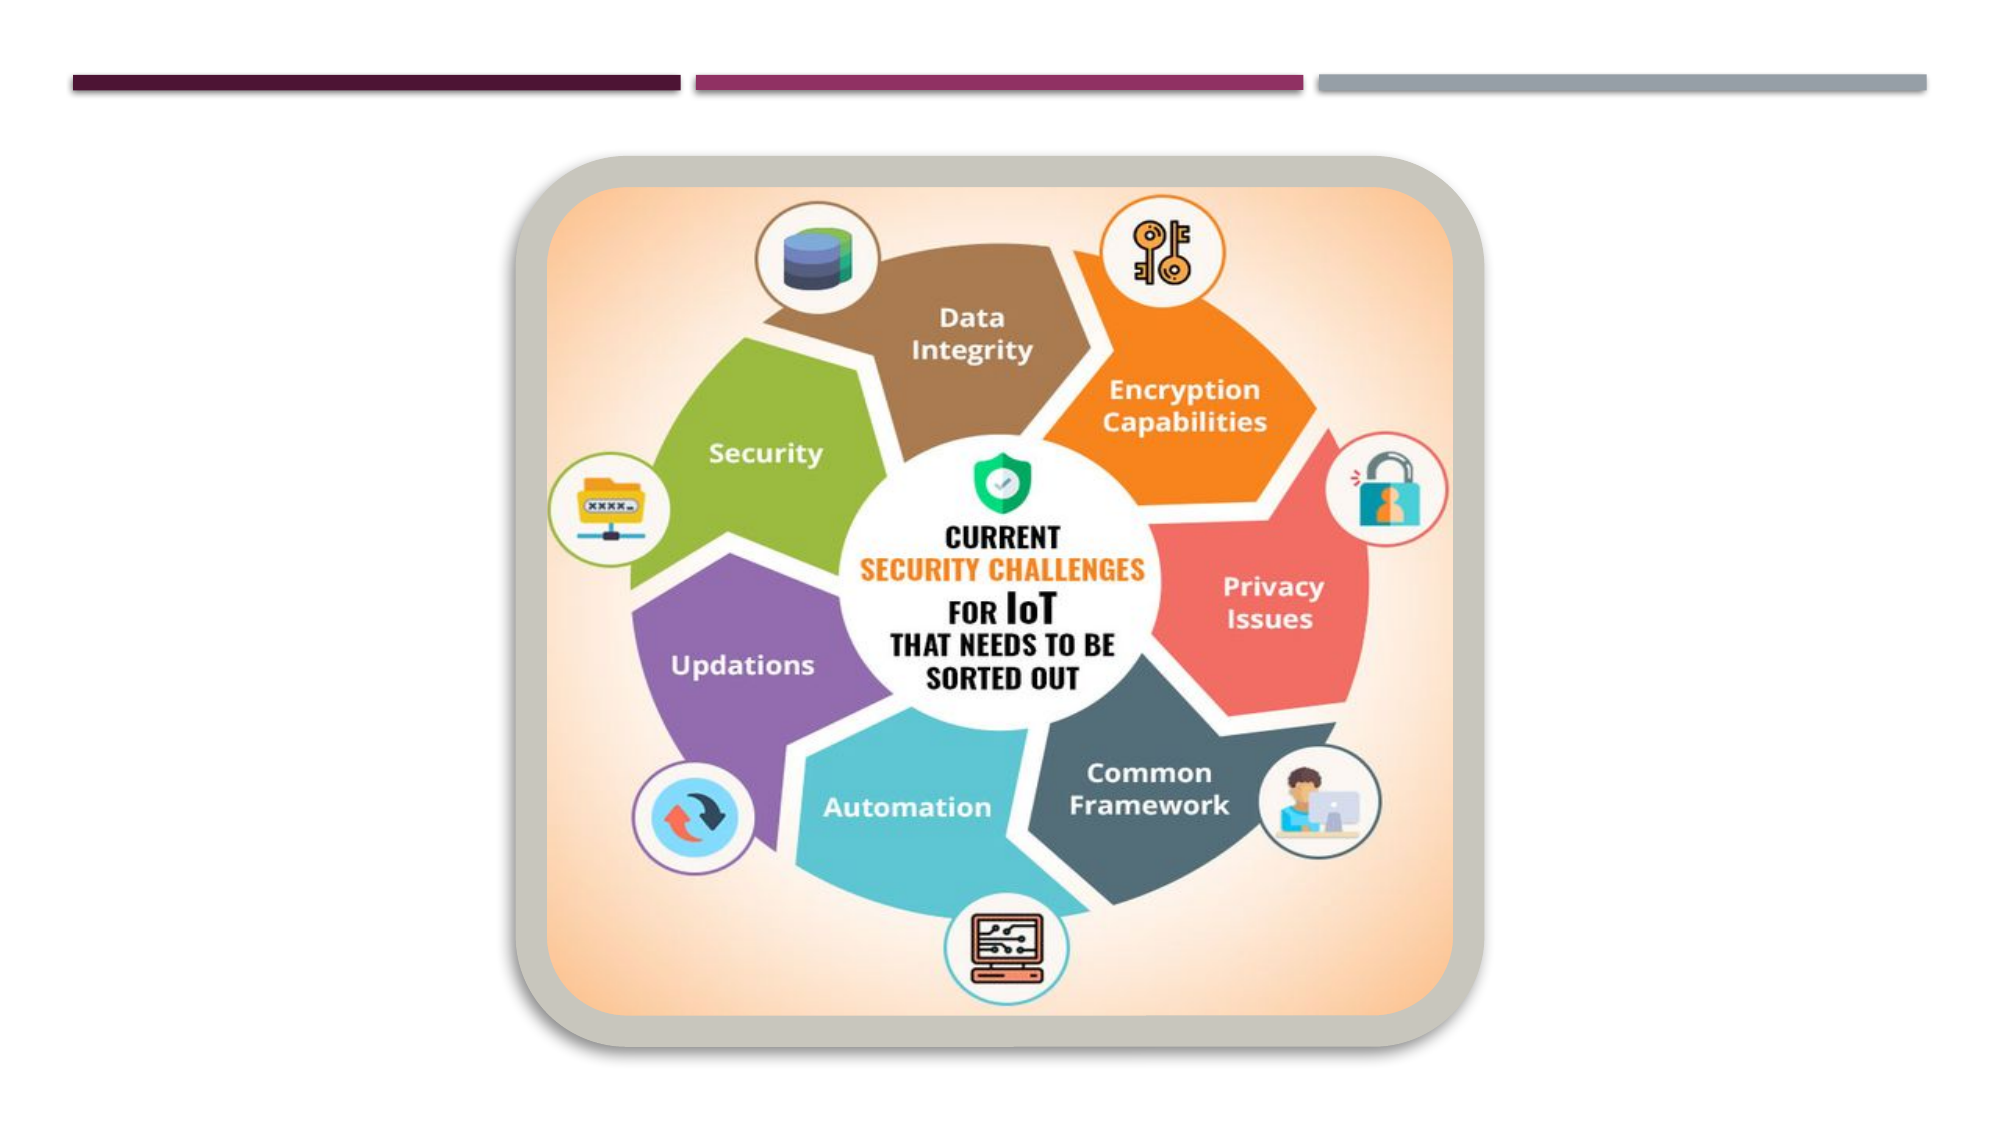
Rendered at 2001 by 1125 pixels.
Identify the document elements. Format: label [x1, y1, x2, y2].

picture [530, 171, 1470, 1032]
